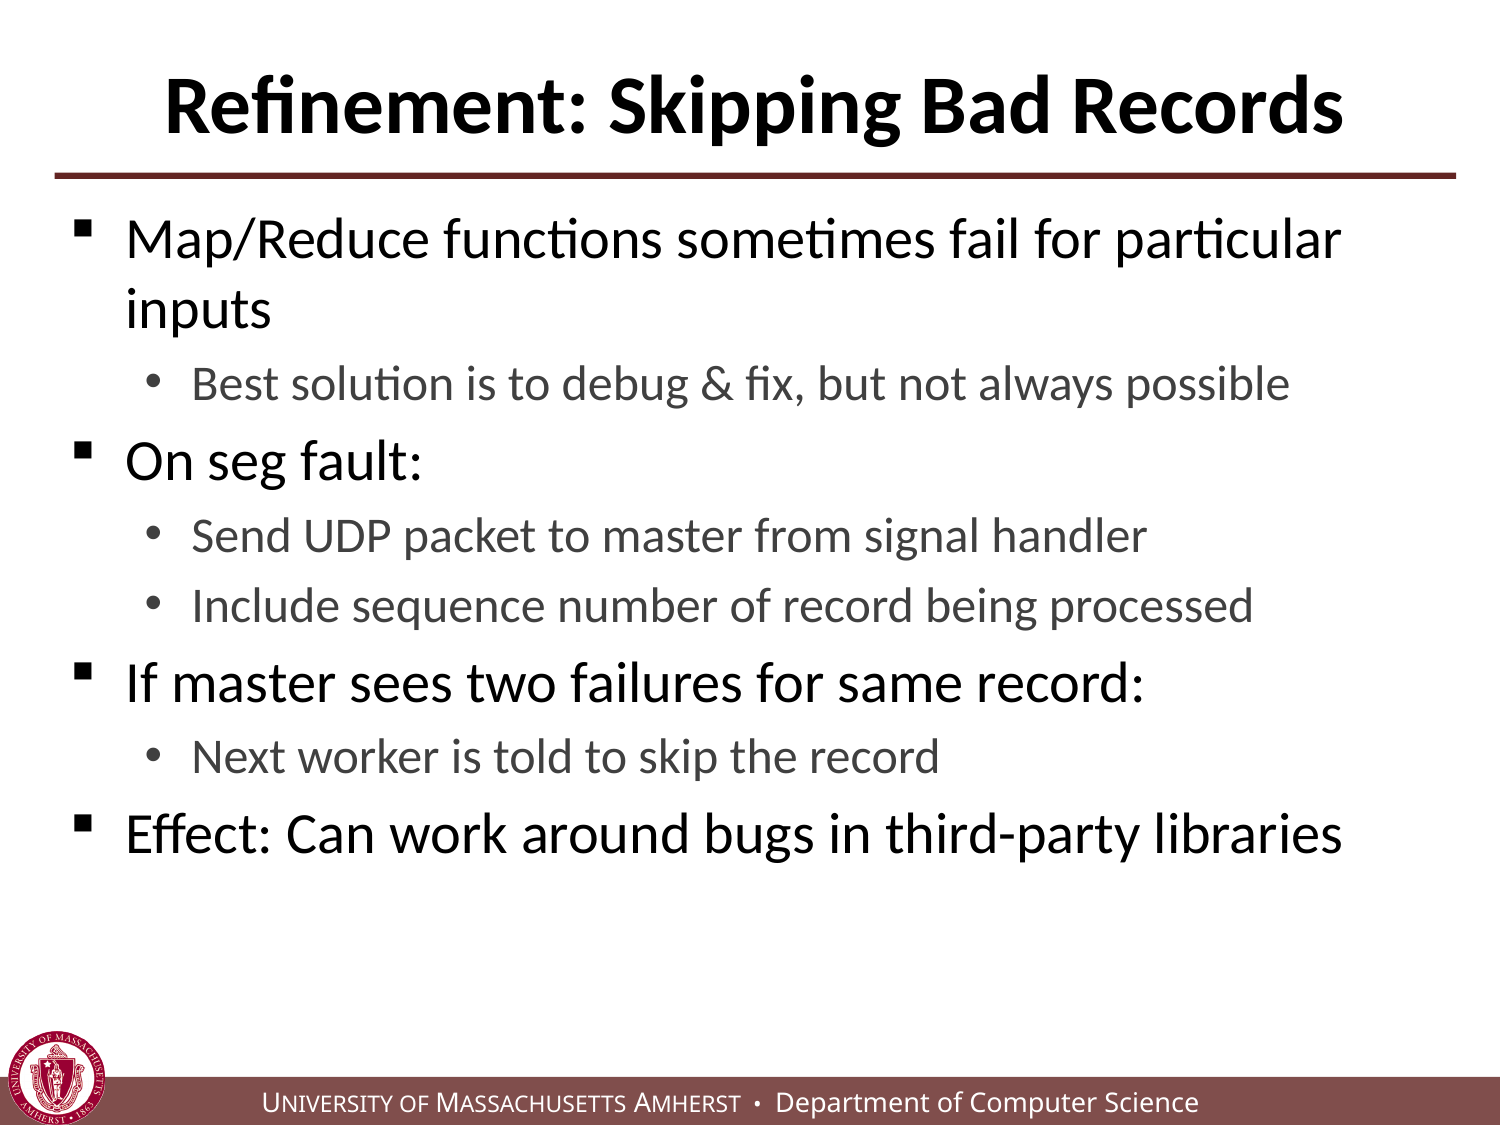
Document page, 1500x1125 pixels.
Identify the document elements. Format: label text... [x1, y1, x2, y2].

list Map/Reduce functions sometimes fail for particular inputs Best solution is to debug & fix, but not always possible On seg fault: Send UDP packet to master from signal handler Include sequence number of record being processed If master sees two failures for same record: Next worker is told to skip the record Effect: Can work around bugs in third-party libraries [54, 193, 1457, 1032]
picture [8, 1031, 105, 1125]
title Refinement: Skipping Bad Records [54, 32, 1457, 170]
